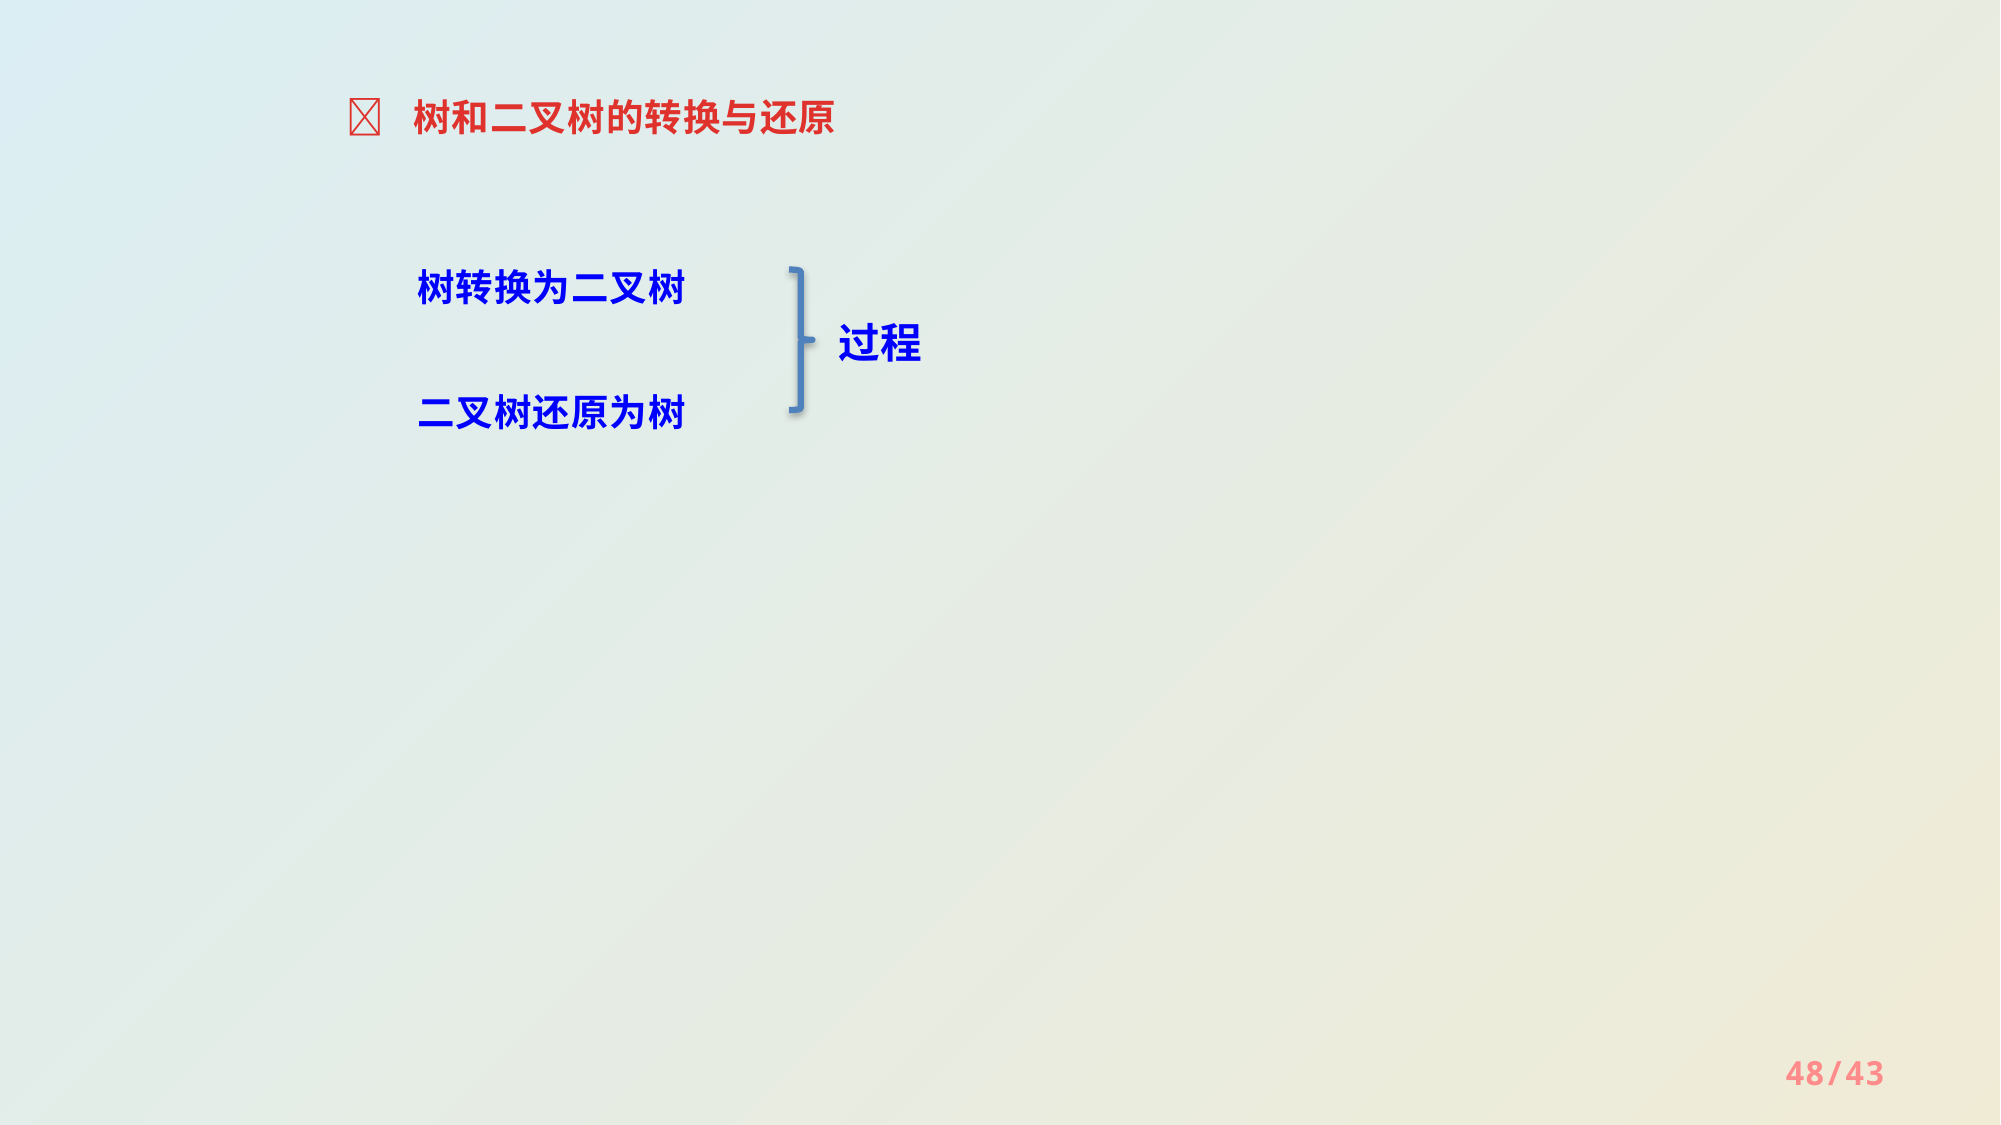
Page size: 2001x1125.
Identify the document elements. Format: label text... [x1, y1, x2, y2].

text_box 过程 [824, 296, 965, 374]
text_box [788, 266, 816, 414]
slide_number 48/43 [1433, 1042, 1900, 1103]
text_box 树转换为二叉树 [402, 239, 766, 317]
text_box 二叉树还原为树 [402, 364, 778, 442]
text_box  树和二叉树的转换与还原 [331, 81, 1082, 147]
